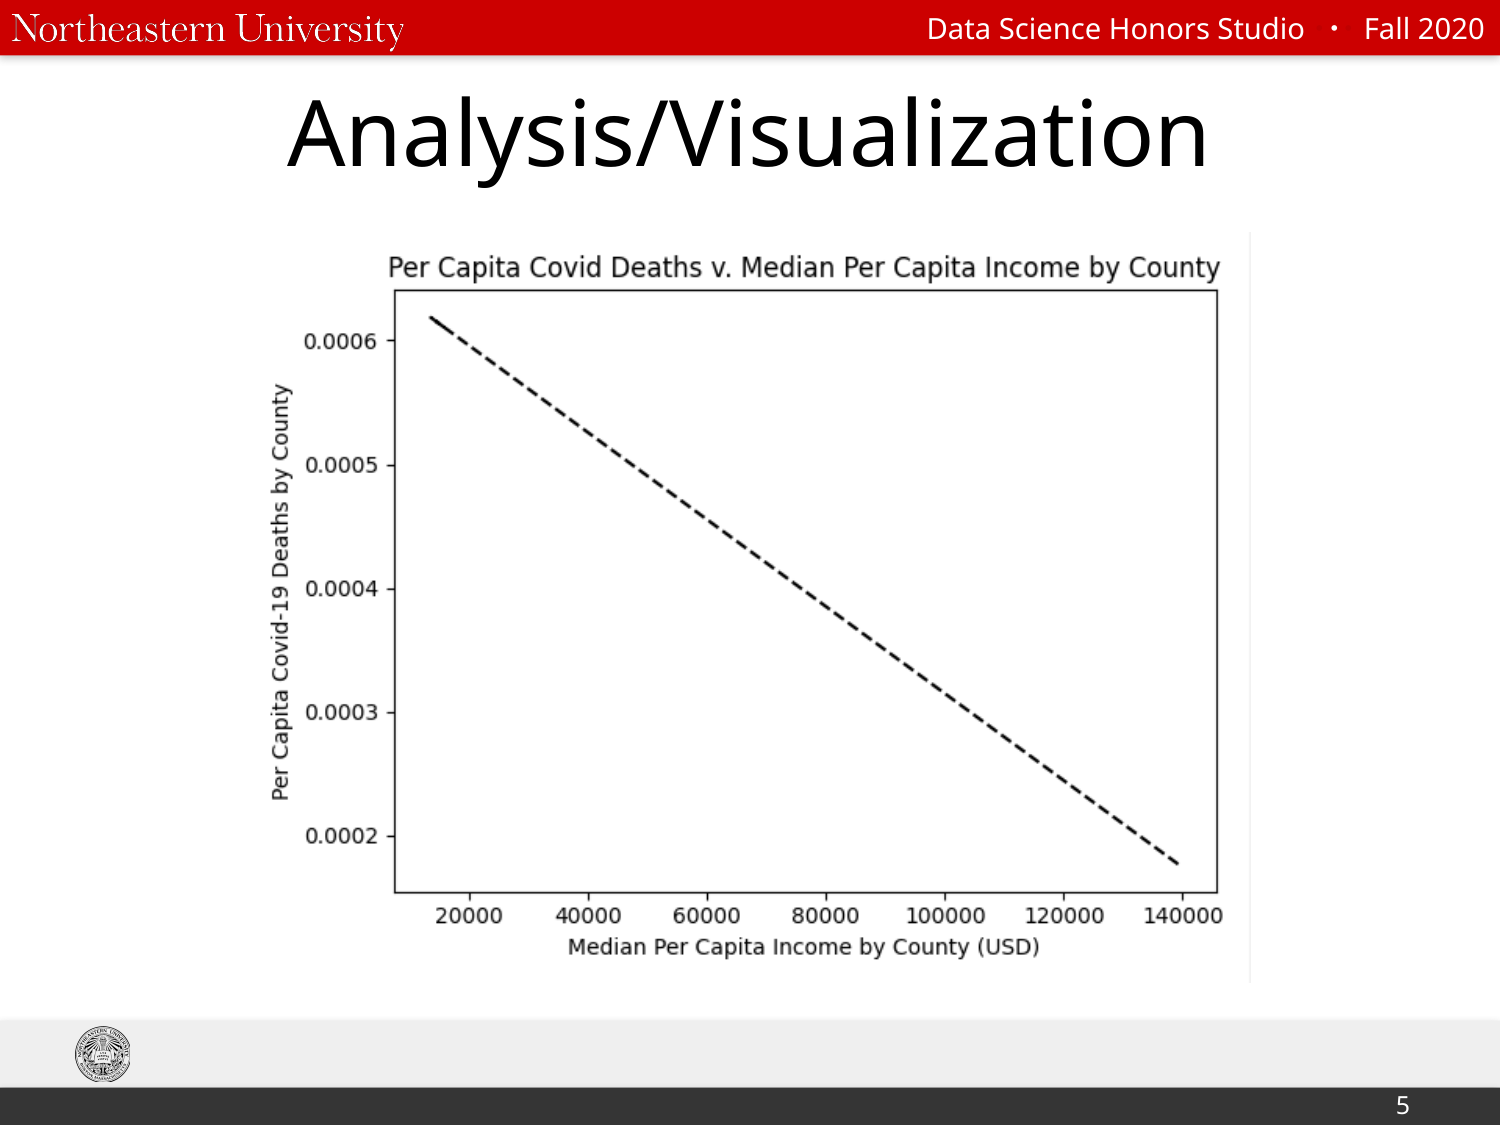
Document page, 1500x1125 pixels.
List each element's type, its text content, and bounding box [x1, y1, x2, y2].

picture [248, 232, 1251, 984]
title Analysis/Visualization [75, 80, 1425, 179]
picture [11, 14, 404, 53]
picture [75, 1026, 130, 1082]
slide_number ‹#› [1245, 1087, 1425, 1125]
